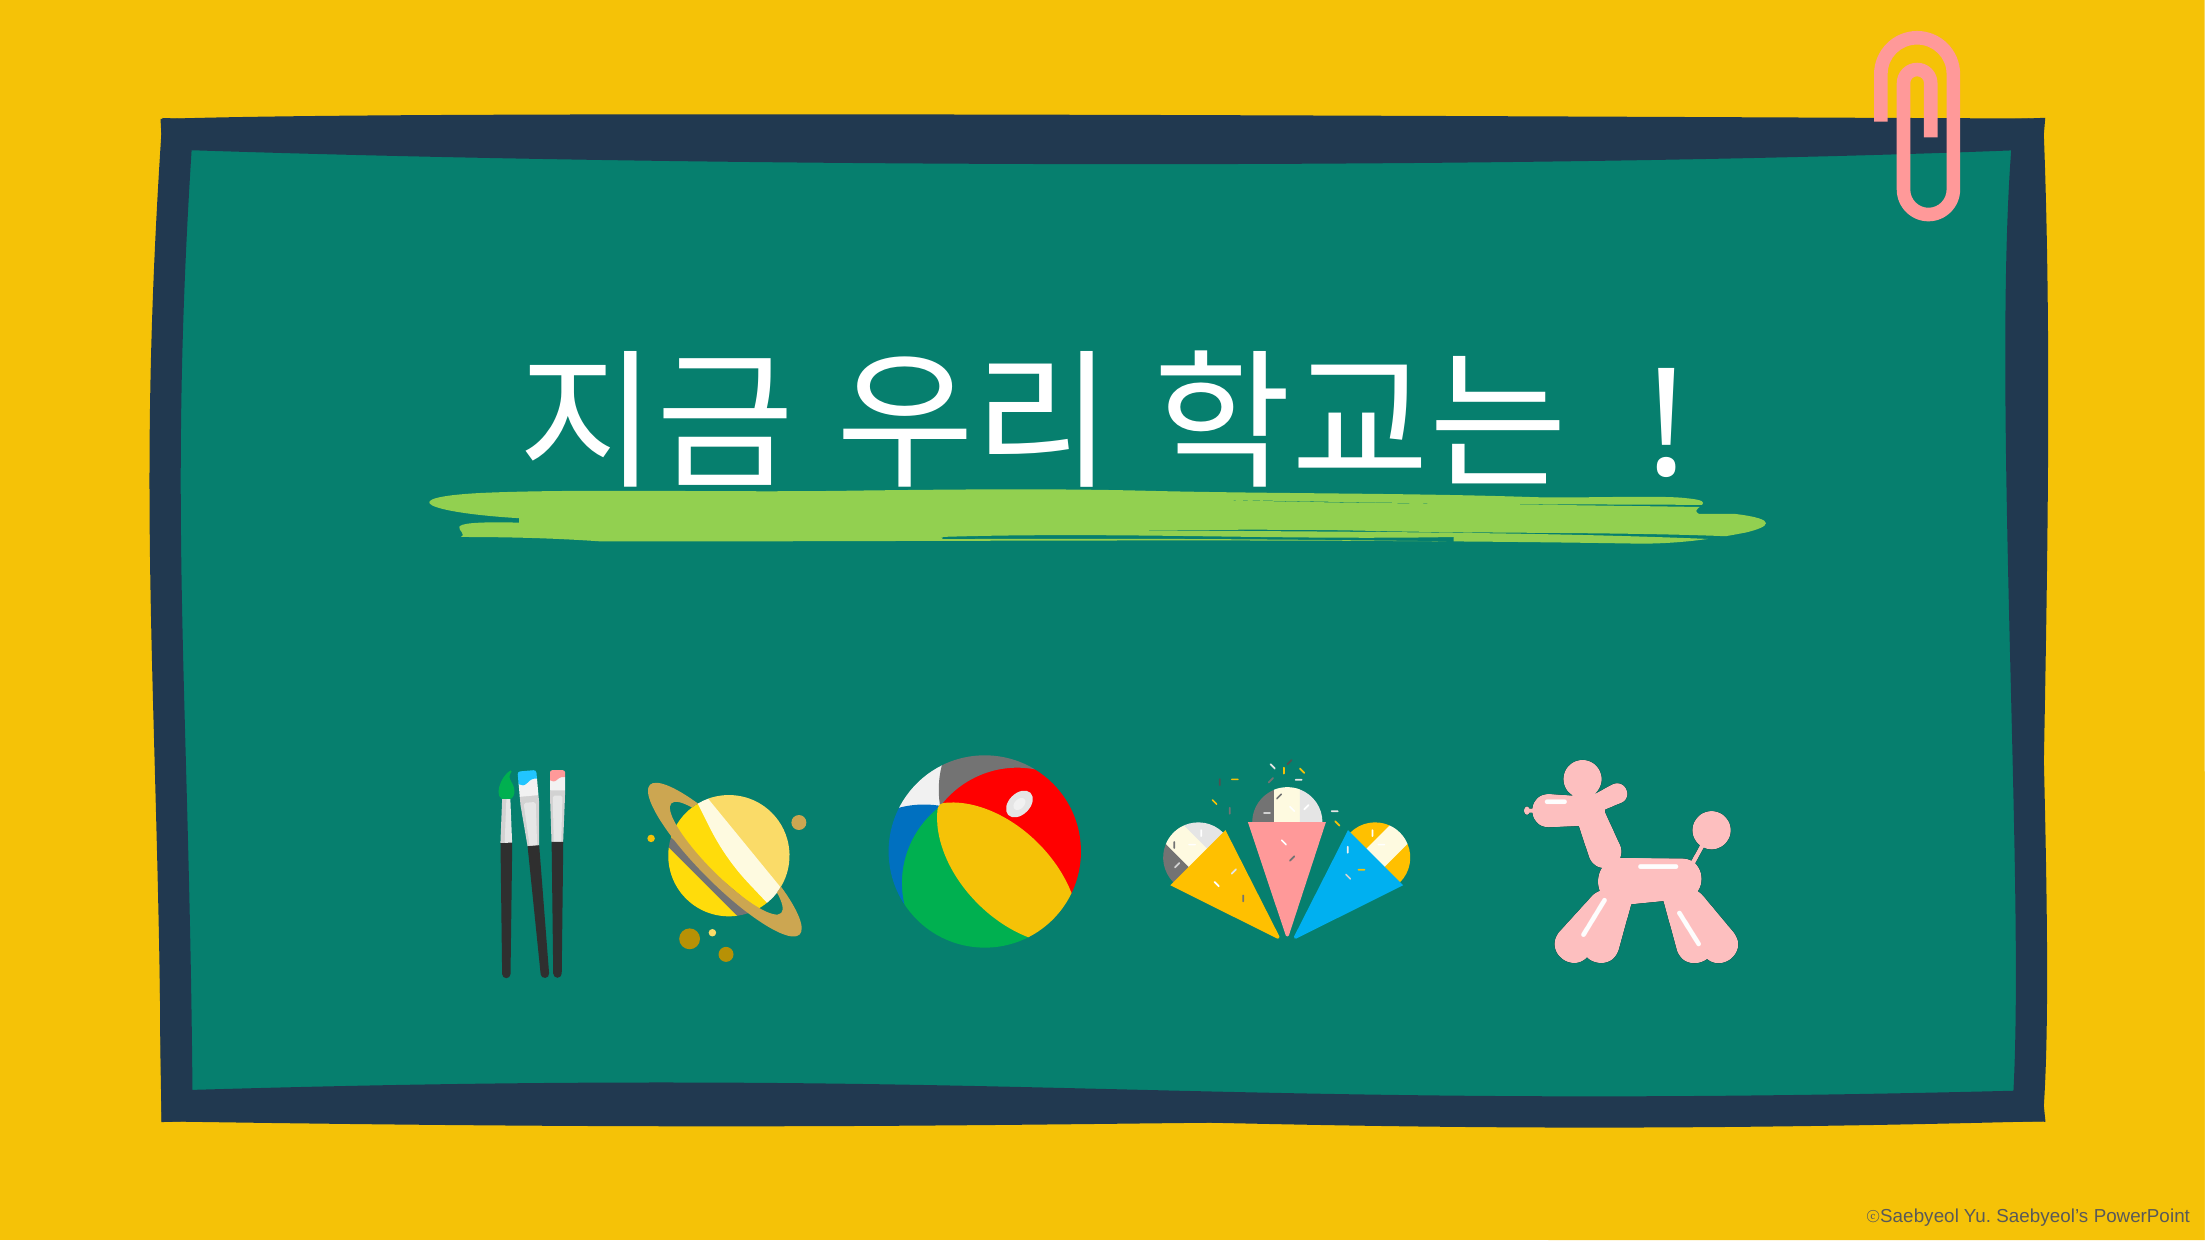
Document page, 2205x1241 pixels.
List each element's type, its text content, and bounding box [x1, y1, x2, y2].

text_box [1162, 758, 1411, 940]
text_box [498, 769, 566, 979]
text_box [888, 755, 1082, 948]
picture [1492, 722, 1771, 1001]
text_box [459, 514, 1766, 544]
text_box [647, 782, 807, 963]
text_box [1874, 30, 1961, 222]
text_box [165, 129, 2033, 1112]
text_box 지금 우리 학교는 ! [428, 318, 1777, 514]
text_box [1000, 785, 1039, 823]
